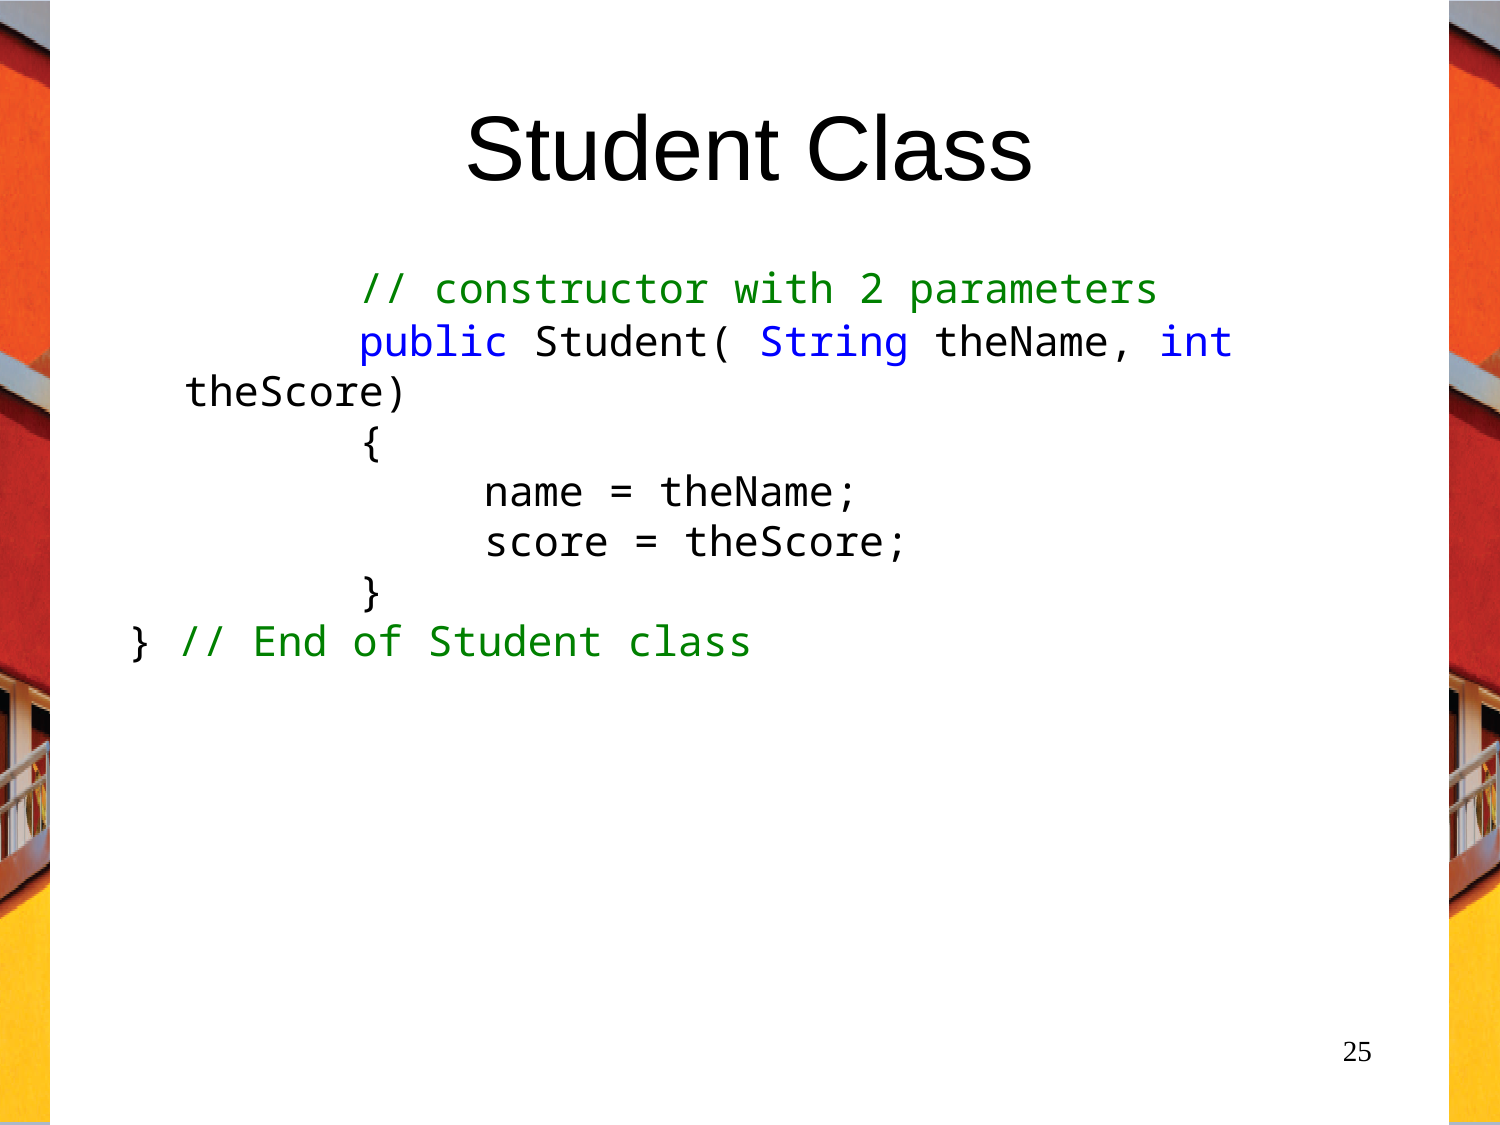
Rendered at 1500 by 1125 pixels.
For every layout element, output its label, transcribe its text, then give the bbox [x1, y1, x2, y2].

list // constructor with 2 parameters public Student( String theName, int theScore) { name = theName; score = theScore; } } // End of Student class [112, 237, 1388, 963]
picture [0, 0, 50, 1125]
slide_number 25 [1074, 1024, 1388, 1101]
picture [1449, 0, 1500, 1125]
title Student Class [112, 49, 1388, 237]
